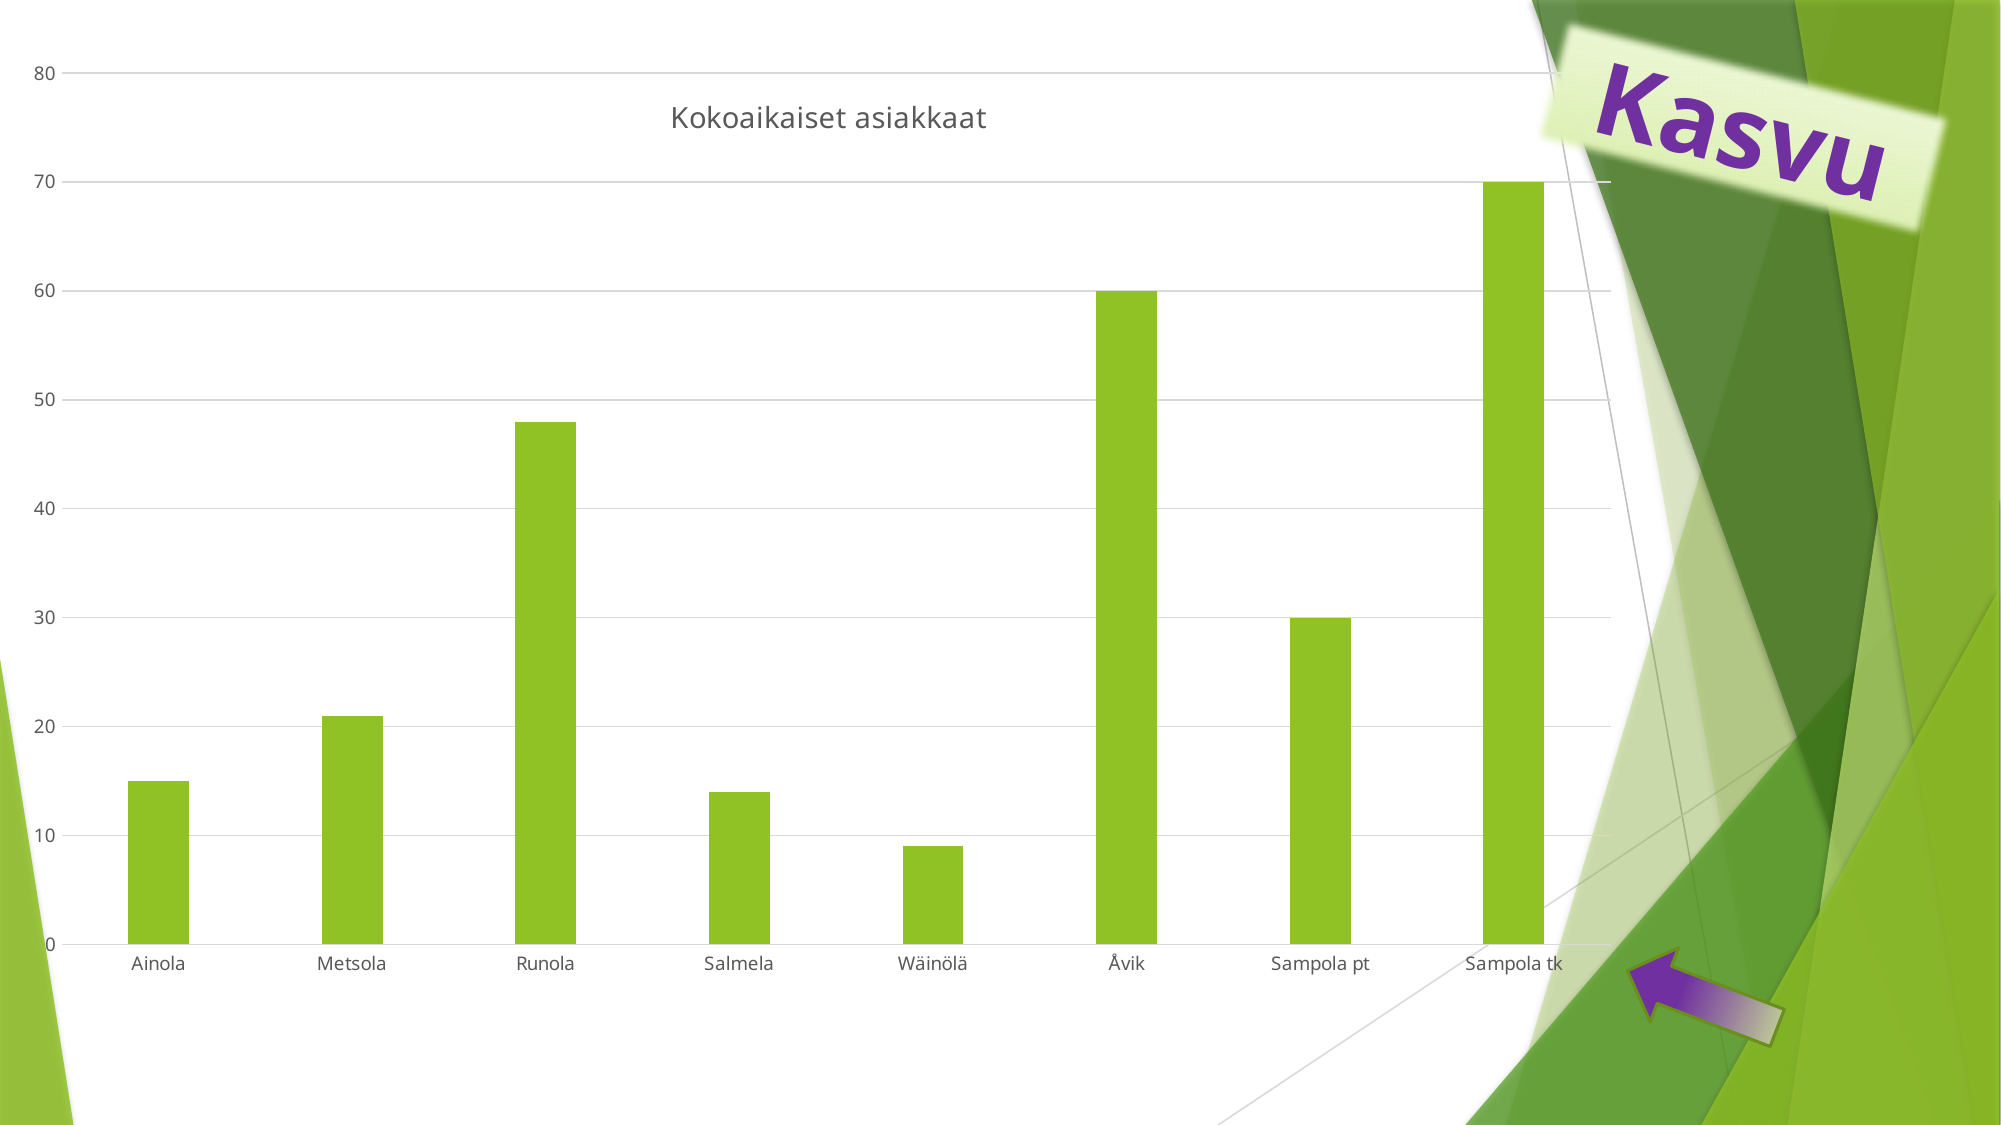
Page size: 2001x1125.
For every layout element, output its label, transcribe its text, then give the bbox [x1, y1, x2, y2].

text_box [1655, 946, 1786, 1048]
chart [17, 59, 1649, 1081]
text_box Kasvu [1567, 32, 1939, 225]
